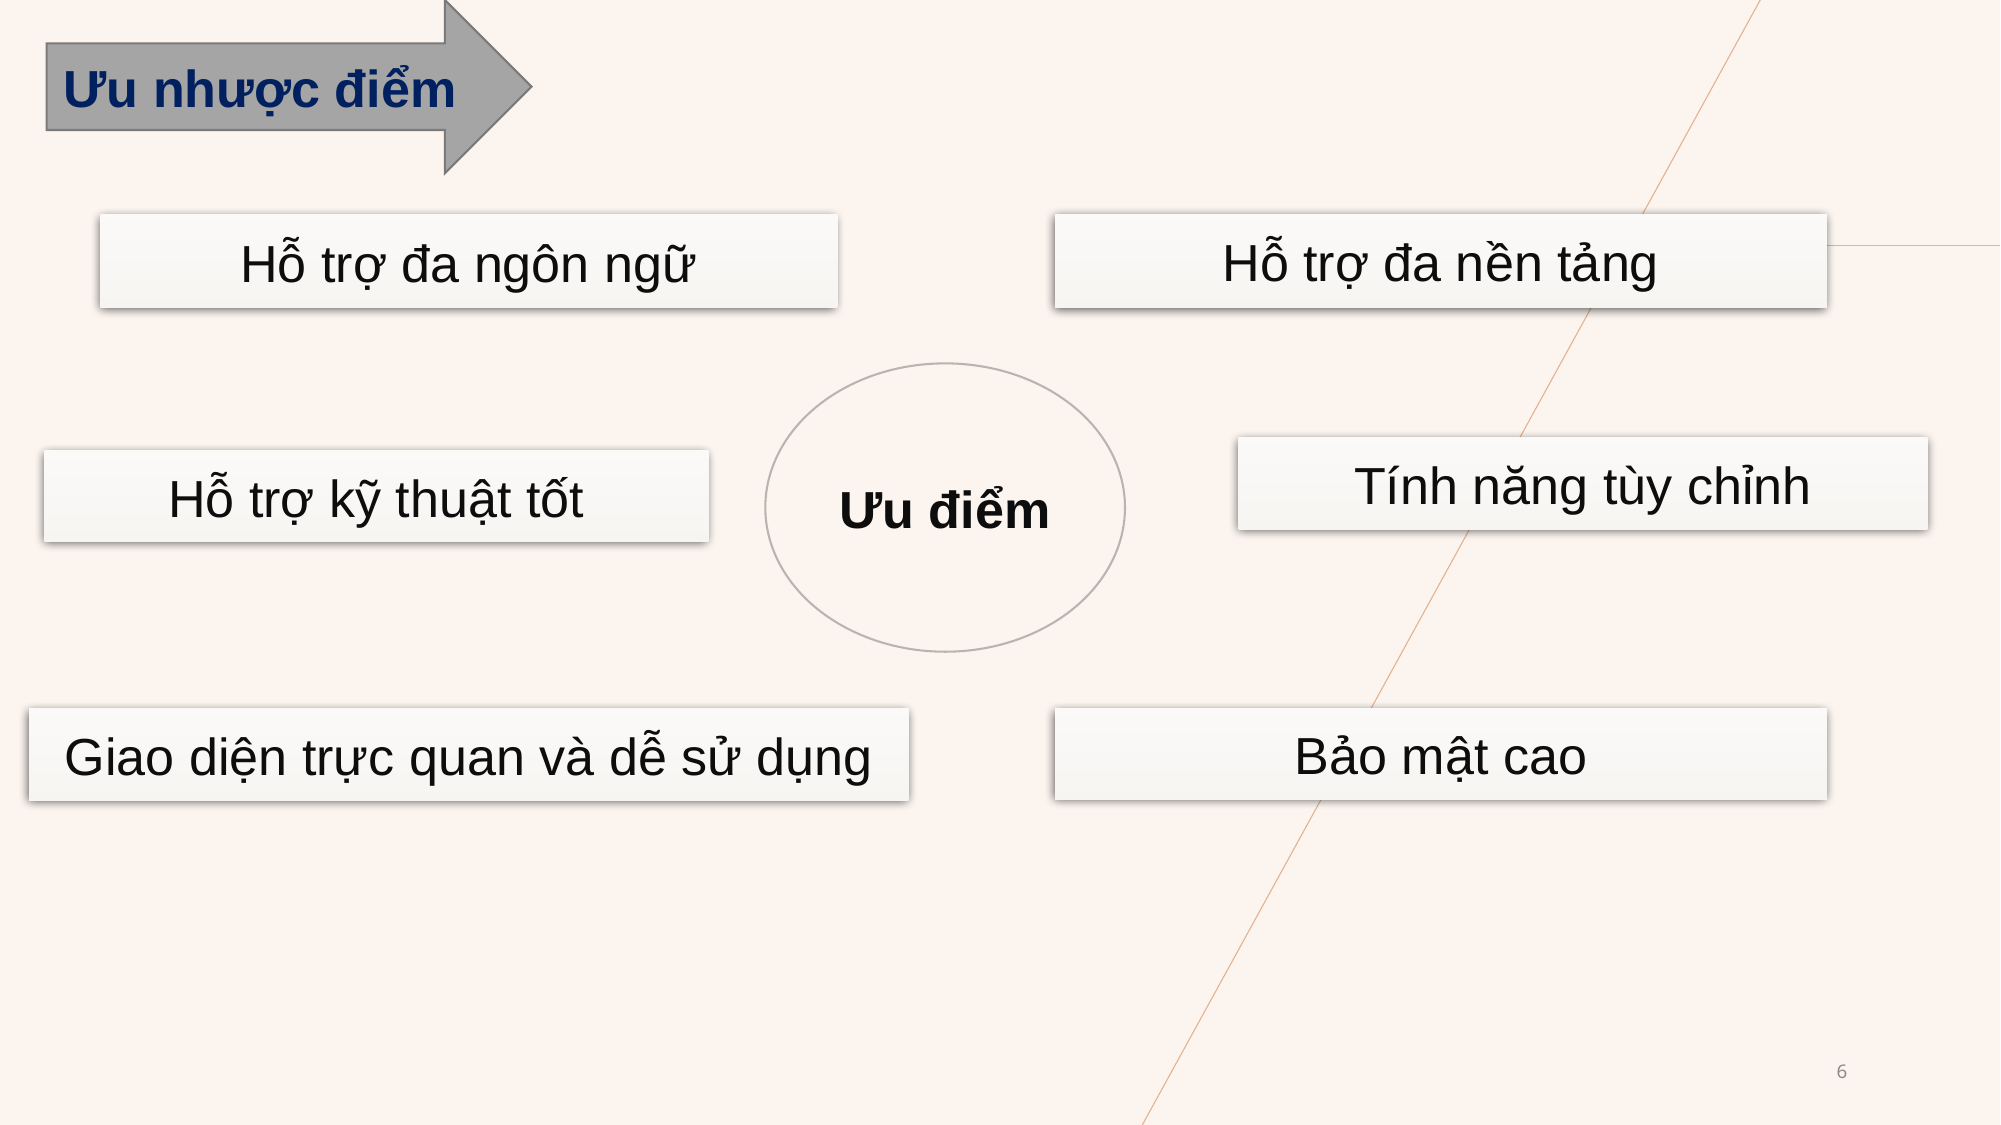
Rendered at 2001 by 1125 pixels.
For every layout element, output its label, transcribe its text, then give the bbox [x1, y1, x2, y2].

text_box Hỗ trợ đa nền tảng [1055, 214, 1827, 308]
text_box Hỗ trợ đa ngôn ngữ [100, 214, 838, 308]
text_box Ưu nhược điểm [45, 0, 533, 176]
text_box Tính năng tùy chỉnh [1238, 437, 1928, 530]
text_box Bảo mật cao [1055, 708, 1827, 800]
slide_number 6 [1412, 1042, 1863, 1103]
text_box Hỗ trợ kỹ thuật tốt [44, 450, 709, 542]
text_box Ưu điểm [764, 362, 1127, 653]
text_box Giao diện trực quan và dễ sử dụng [29, 708, 909, 801]
